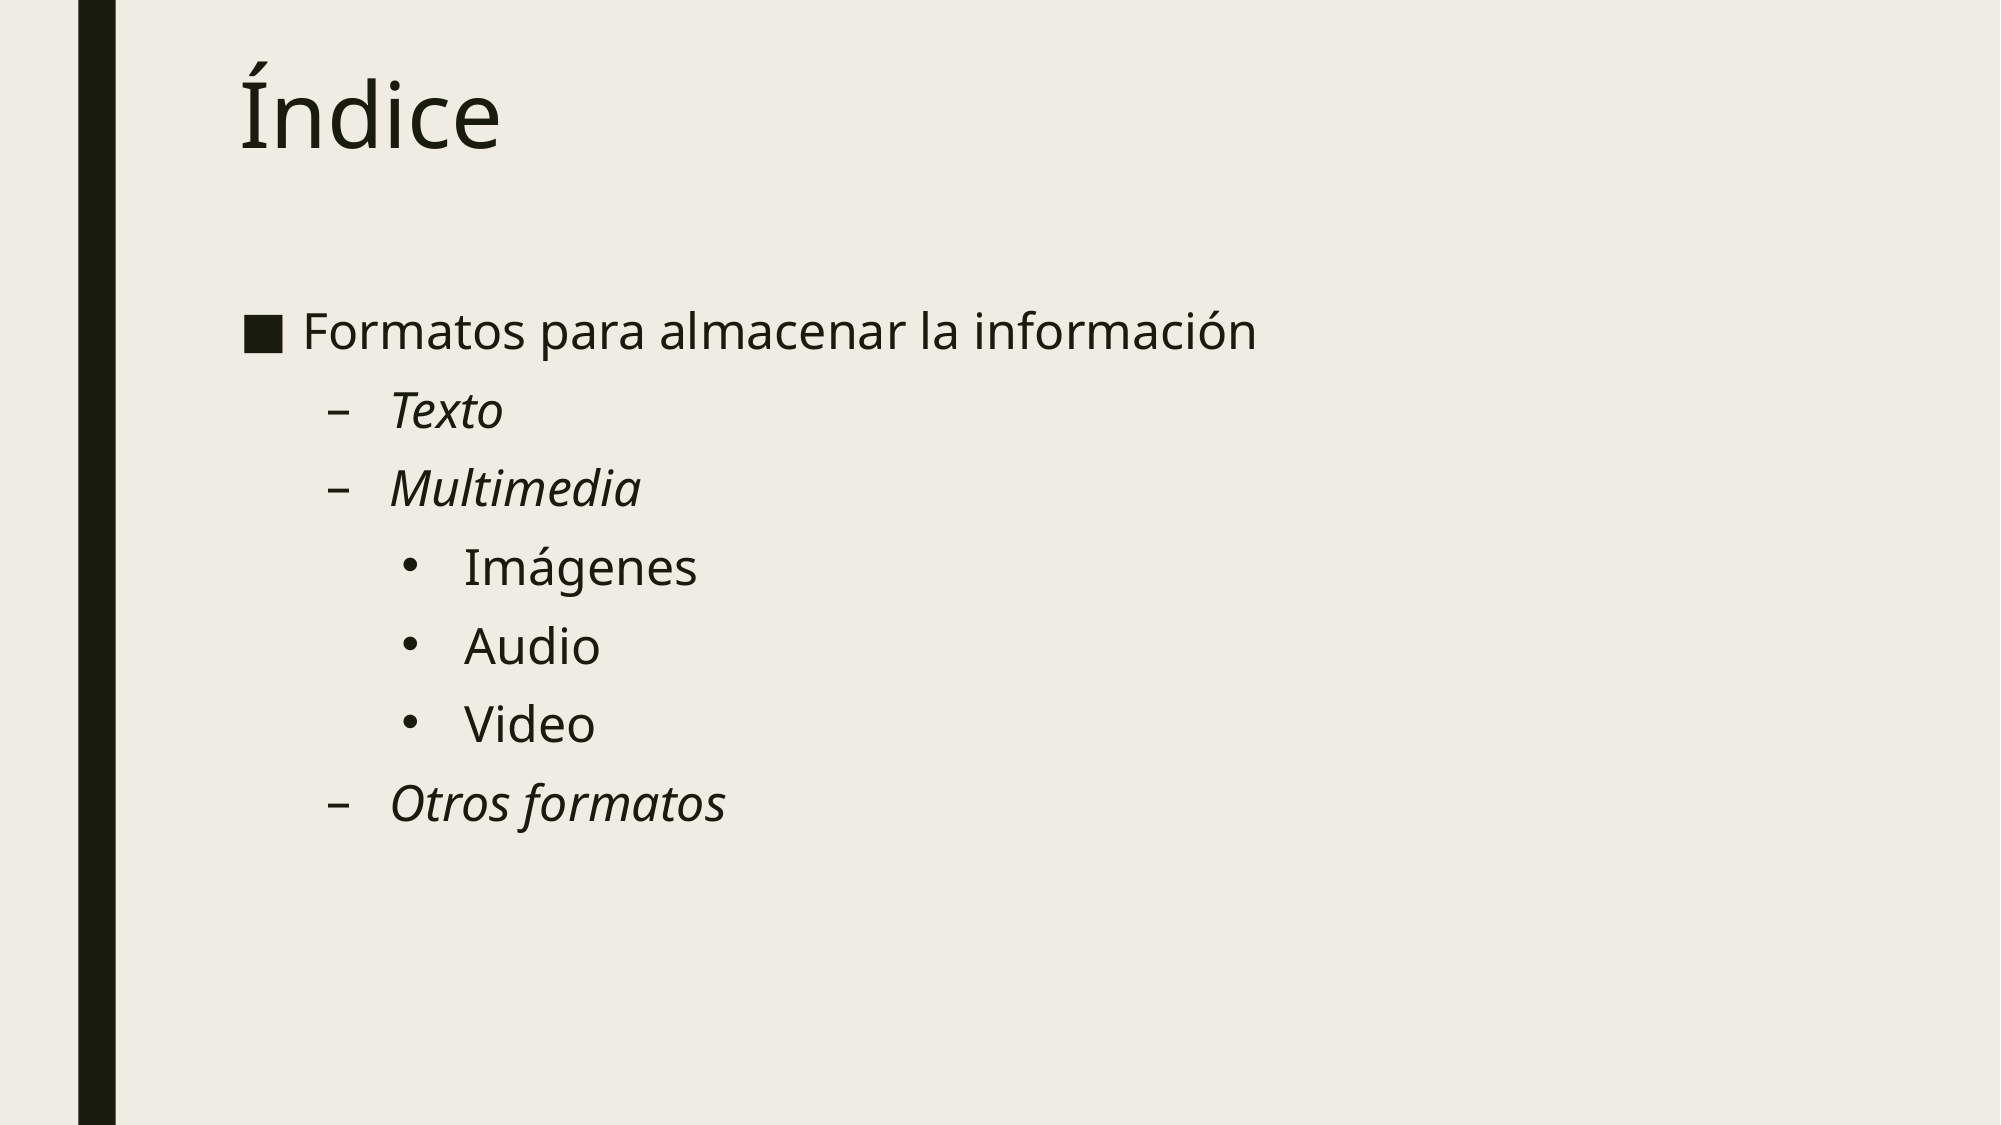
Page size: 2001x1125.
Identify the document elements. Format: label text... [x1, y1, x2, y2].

text_box Formatos para almacenar la información Texto Multimedia Imágenes Audio Video Otros formatos [224, 223, 1874, 1027]
text_box Índice [224, 52, 1800, 200]
